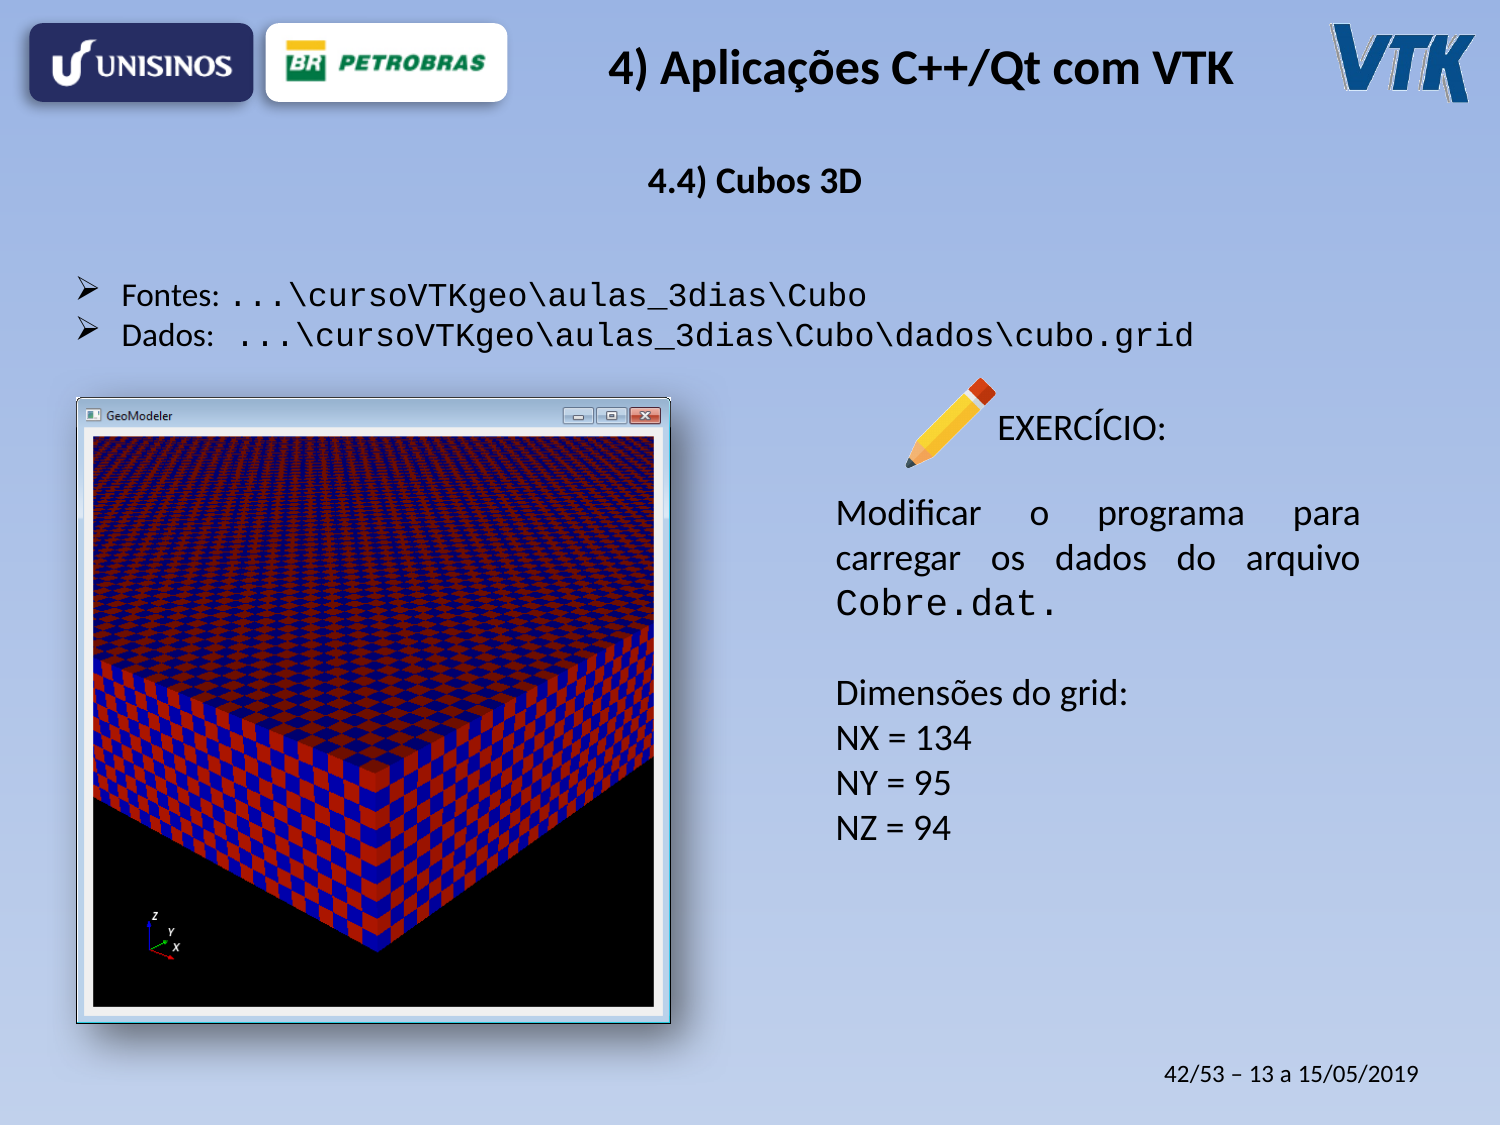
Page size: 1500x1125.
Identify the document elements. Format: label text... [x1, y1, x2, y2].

text_box 4.4) Cubos 3D [633, 148, 878, 209]
picture [76, 396, 671, 1025]
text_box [903, 375, 1184, 468]
text_box Fontes: ...\cursoVTKgeo\aulas_3dias\Cubo Dados: ...\cursoVTKgeo\aulas_3dias\Cubo\dados\cubo.grid [60, 265, 1211, 361]
picture [1328, 23, 1476, 103]
picture [265, 23, 508, 102]
picture [29, 23, 254, 102]
title 4) Aplicações C++/Qt com VTK [537, 22, 1306, 106]
text_box Modificar o programa para carregar os dados do arquivo Cobre.dat. Dimensões do grid: NX = 134 NY = 95 NZ = 94 [820, 480, 1376, 855]
